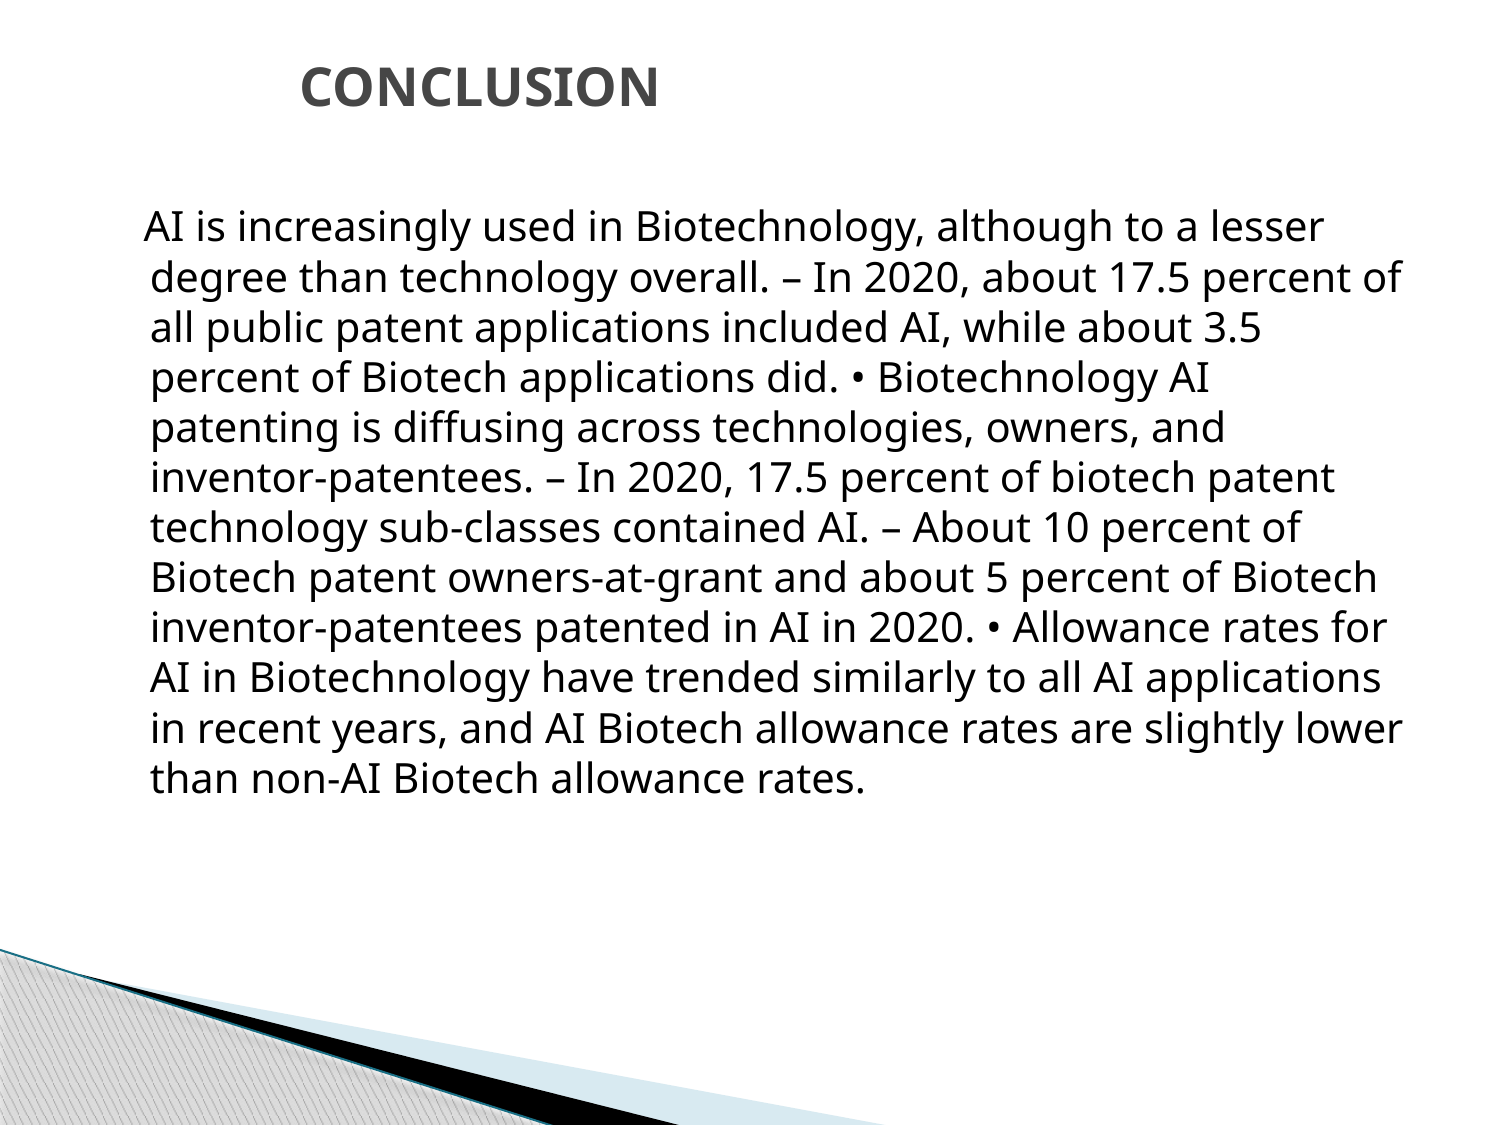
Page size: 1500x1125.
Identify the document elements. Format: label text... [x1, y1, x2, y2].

list AI is increasingly used in Biotechnology, although to a lesser degree than technology overall. – In 2020, about 17.5 percent of all public patent applications included AI, while about 3.5 percent of Biotech applications did. • Biotechnology AI patenting is diffusing across technologies, owners, and inventor-patentees. – In 2020, 17.5 percent of biotech patent technology sub-classes contained AI. – About 10 percent of Biotech patent owners-at-grant and about 5 percent of Biotech inventor-patentees patented in AI in 2020. • Allowance rates for AI in Biotechnology have trended similarly to all AI applications in recent years, and AI Biotech allowance rates are slightly lower than non-AI Biotech allowance rates. [75, 125, 1425, 986]
title CONCLUSION [75, 45, 1425, 125]
